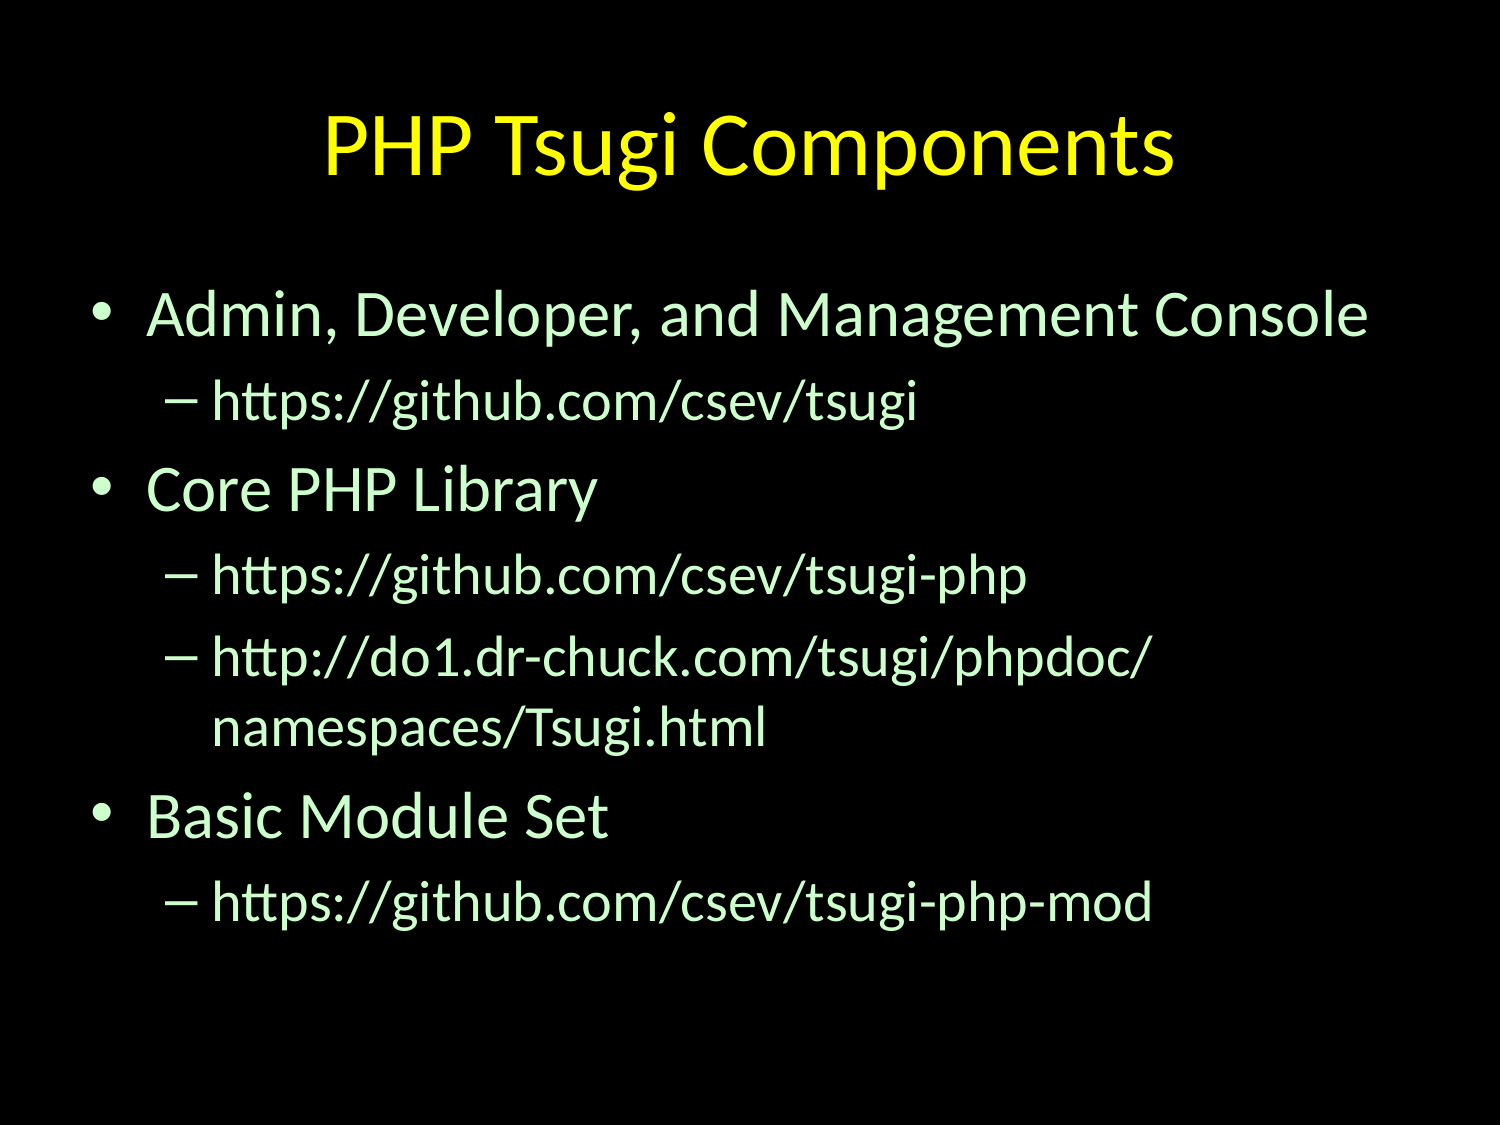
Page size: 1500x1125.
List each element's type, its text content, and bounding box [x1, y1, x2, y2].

title PHP Tsugi Components [75, 45, 1425, 233]
list Admin, Developer, and Management Console https://github.com/csev/tsugi Core PHP Library https://github.com/csev/tsugi-php http://do1.dr-chuck.com/tsugi/phpdoc/namespaces/Tsugi.html Basic Module Set https://github.com/csev/tsugi-php-mod [75, 262, 1425, 1005]
